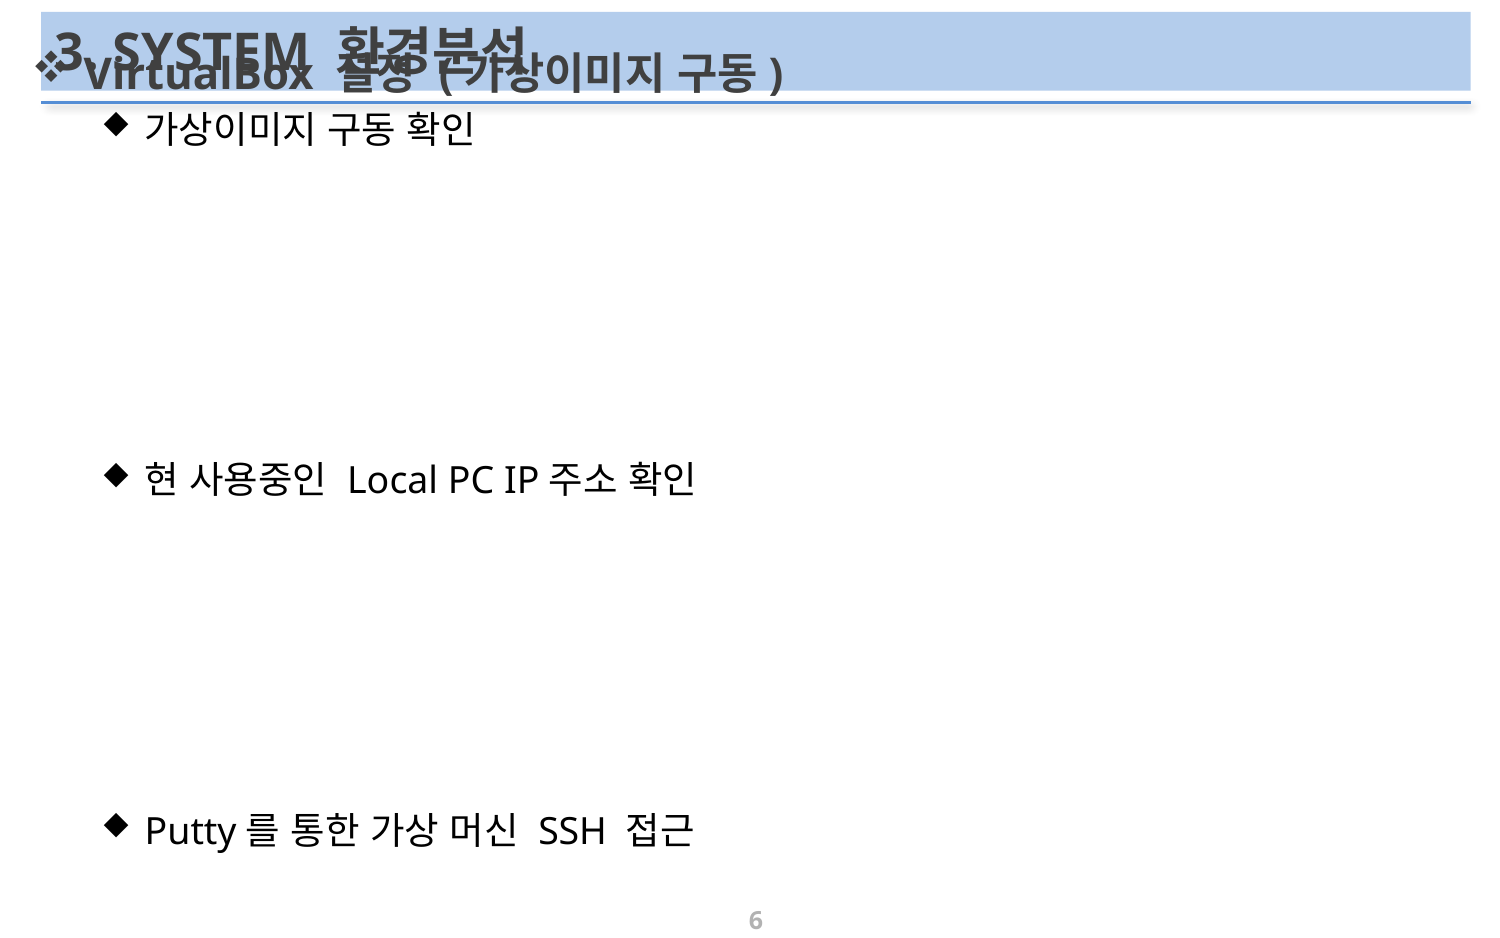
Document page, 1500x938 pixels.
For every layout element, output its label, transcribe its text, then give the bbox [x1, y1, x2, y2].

title 3. SYSTEM 환경분석 [41, 11, 1471, 91]
slide_number 6 [580, 885, 931, 938]
list VirtualBox 설정 (가상이미지 구동) 가상이미지 구동 확인 현 사용중인 Local PC IP주소 확인 Putty를 통한 가상 머신 SSH 접근 [17, 161, 1448, 894]
